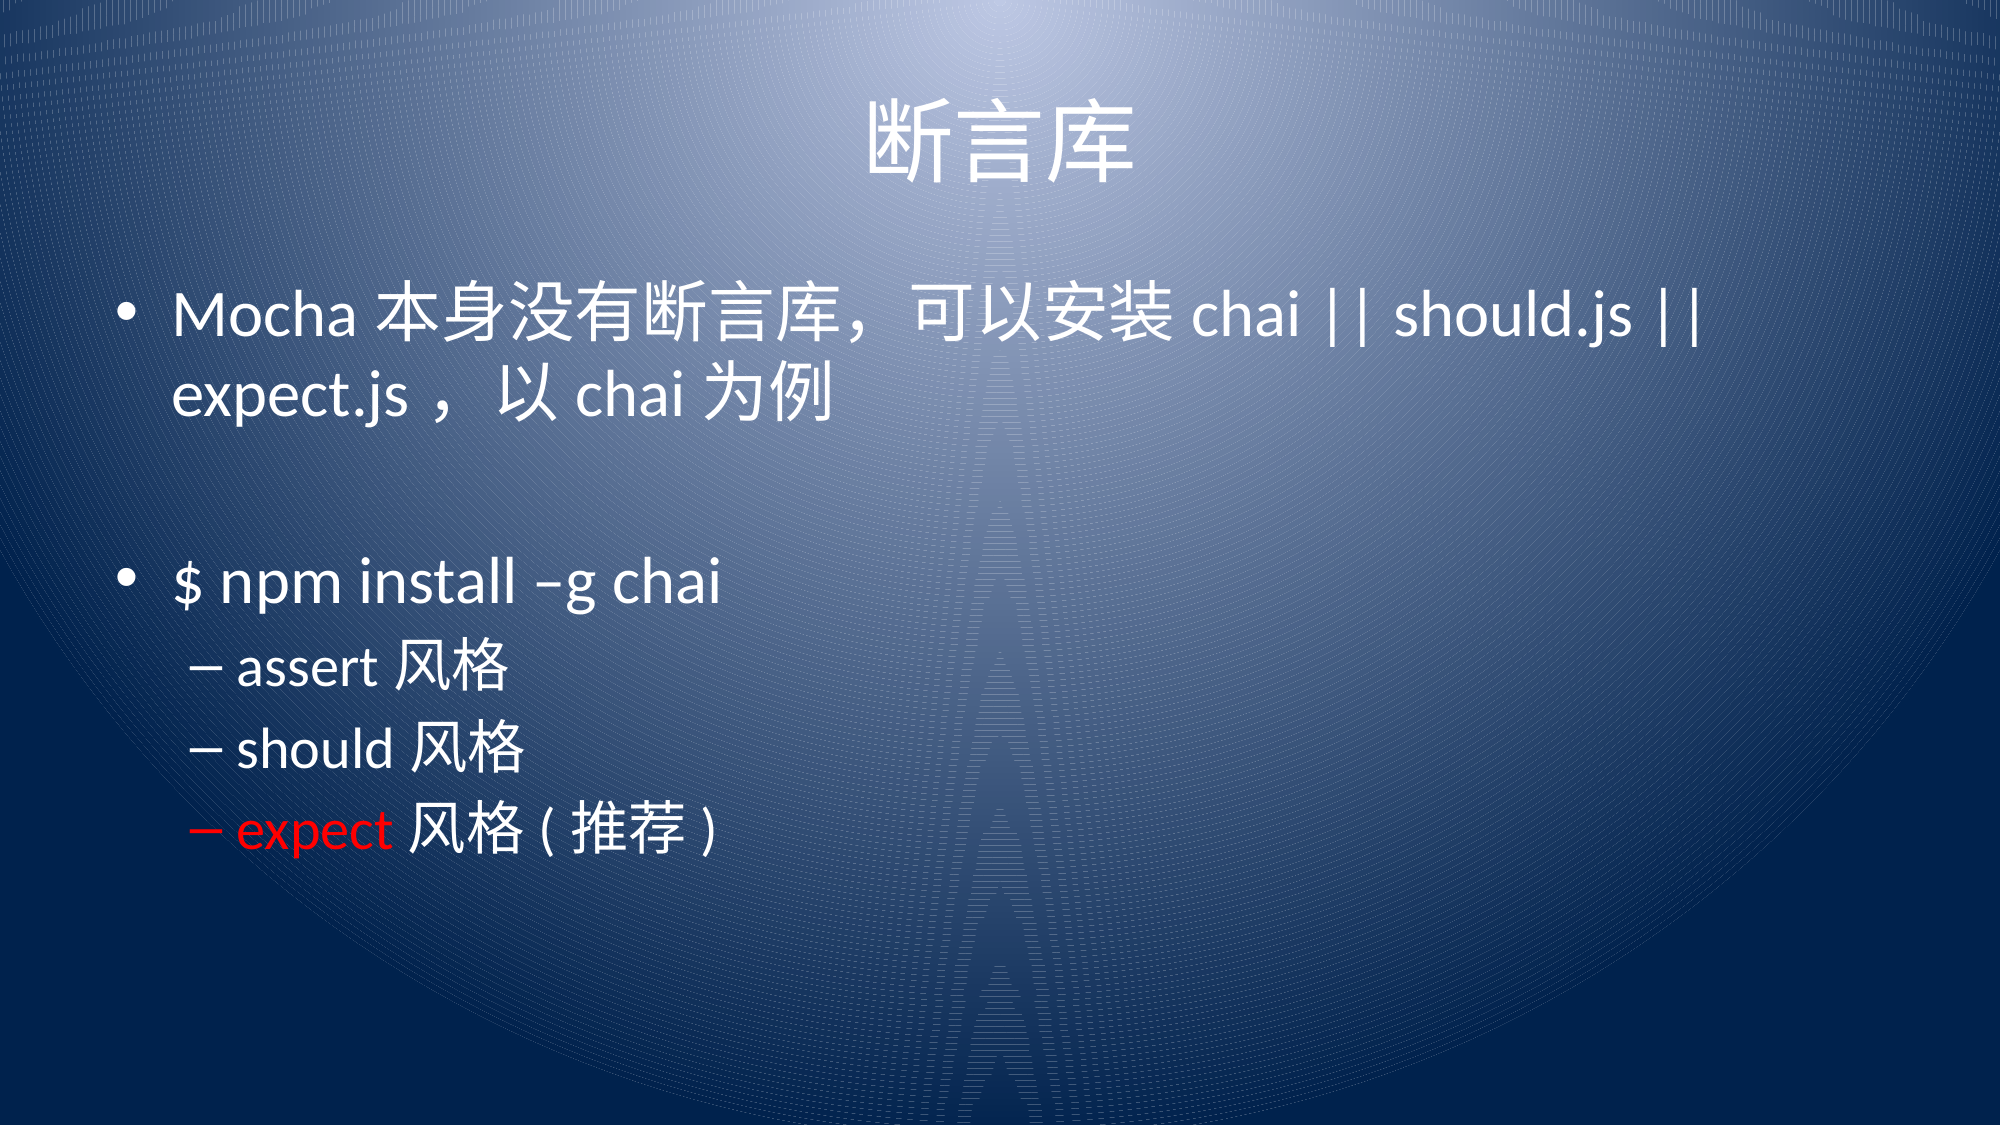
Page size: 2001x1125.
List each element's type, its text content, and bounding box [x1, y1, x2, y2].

title 断言库 [99, 45, 1900, 233]
list Mocha本身没有断言库，可以安装chai || should.js || expect.js，以chai为例 $ npm install –g chai assert风格 should风格 expect风格(推荐) [99, 262, 1900, 1005]
